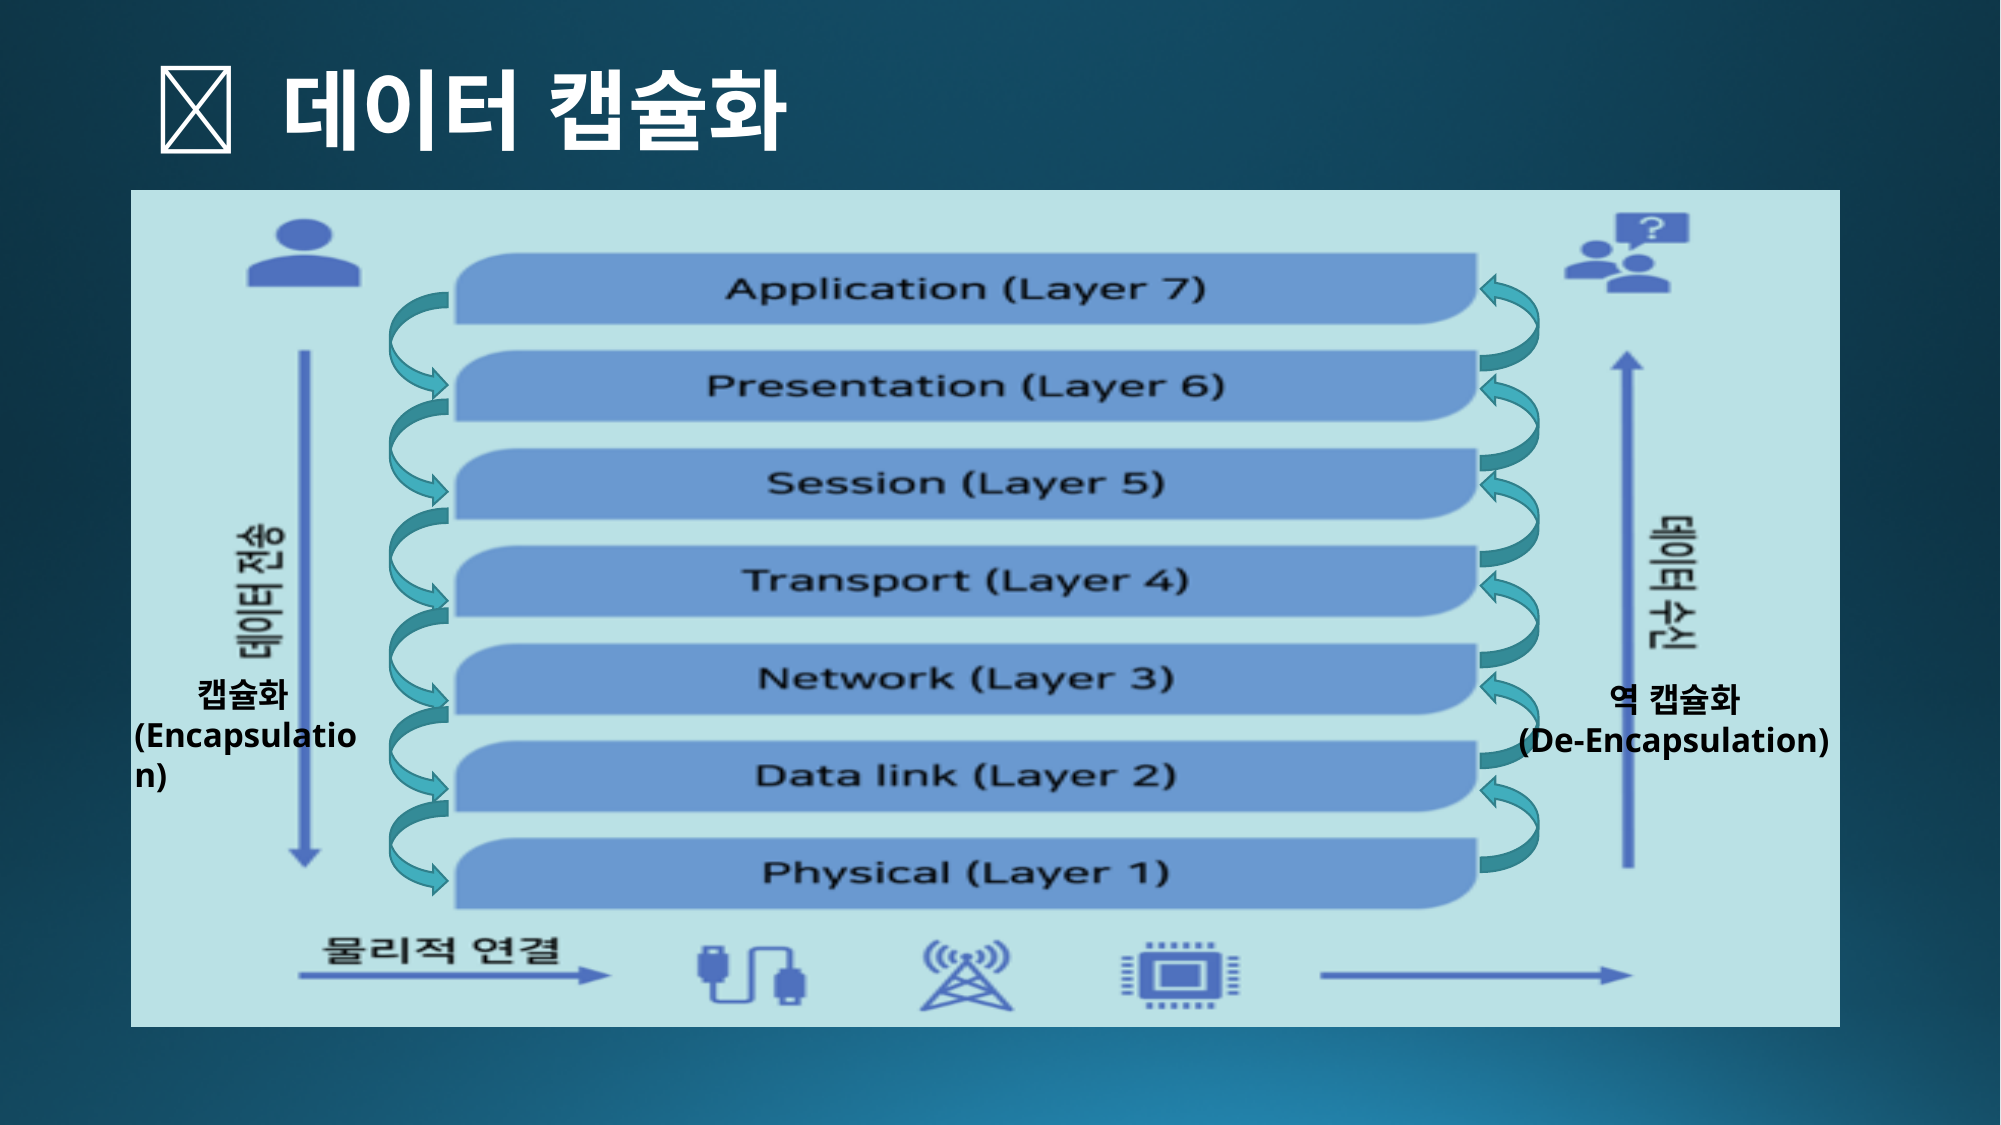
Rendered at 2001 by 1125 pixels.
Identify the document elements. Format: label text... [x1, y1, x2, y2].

picture [0, 0, 2001, 1125]
title 💊 데이터 캡슐화 [137, 59, 1863, 276]
text_box 캡슐화 (Encapsulation) [119, 667, 131, 802]
text_box 역 캡슐화 (De-Encapsulation) [1840, 672, 1852, 792]
